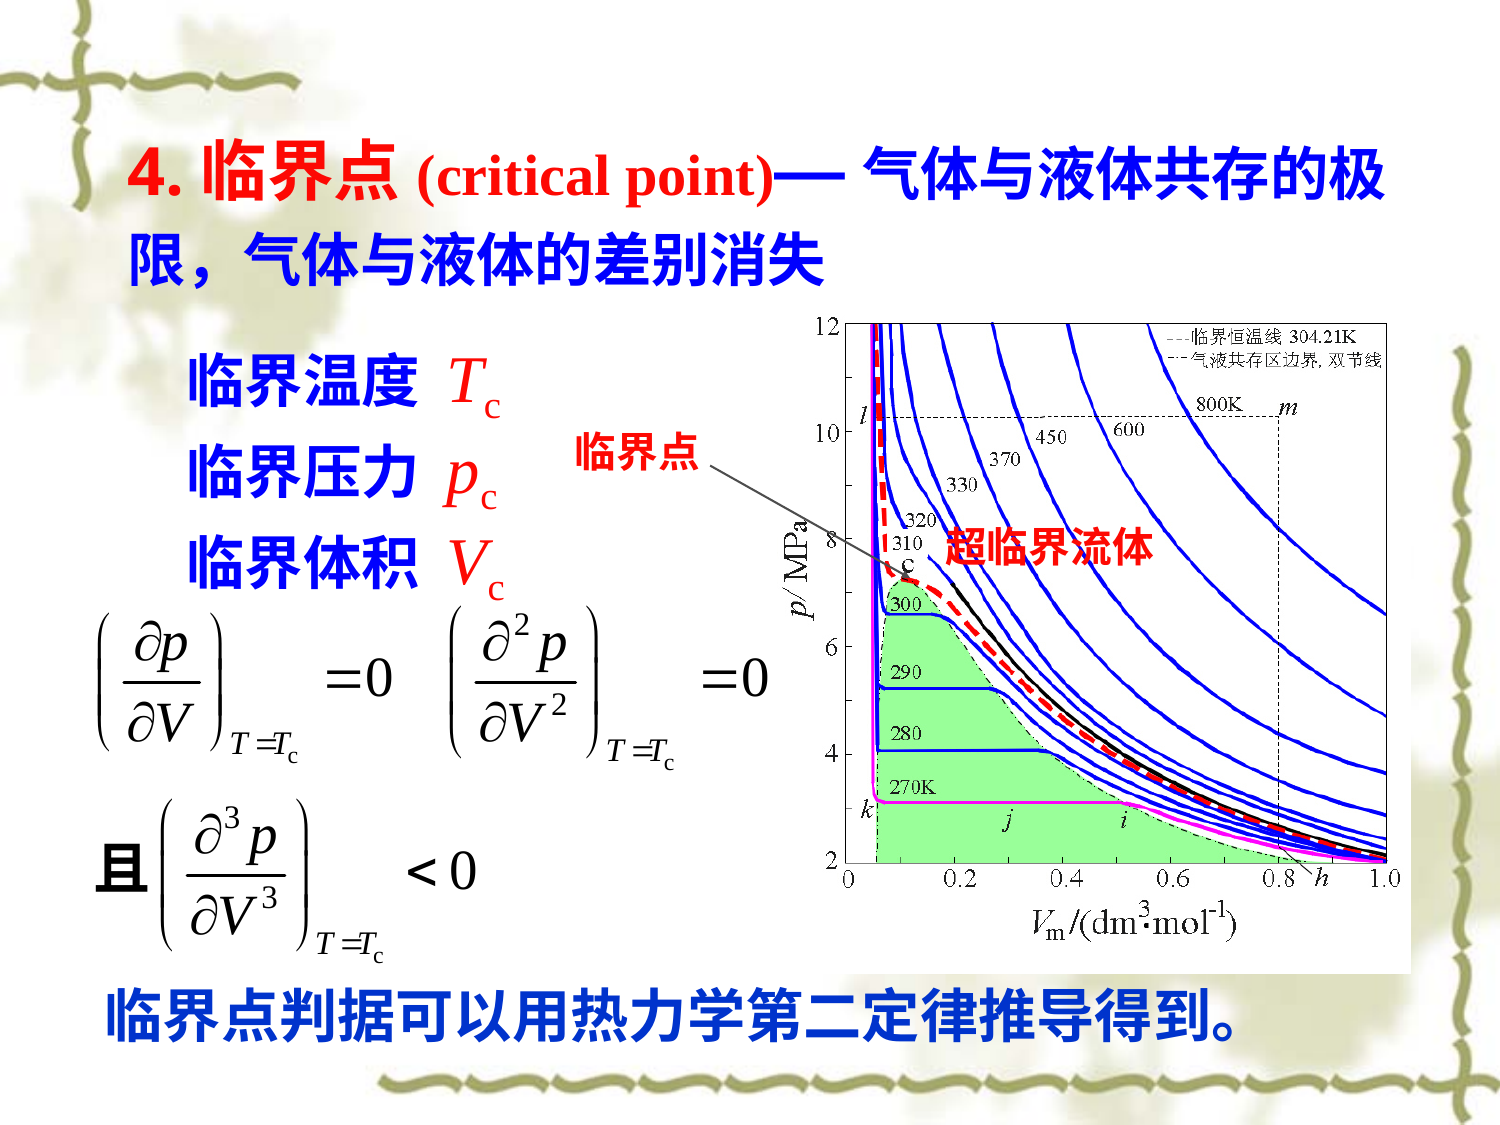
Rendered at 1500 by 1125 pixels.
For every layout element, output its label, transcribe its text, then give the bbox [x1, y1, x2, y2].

text_box 临界点判据可以用热力学第二定律推导得到。 [89, 983, 1364, 1057]
picture [0, 0, 1500, 1125]
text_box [86, 99, 1413, 975]
